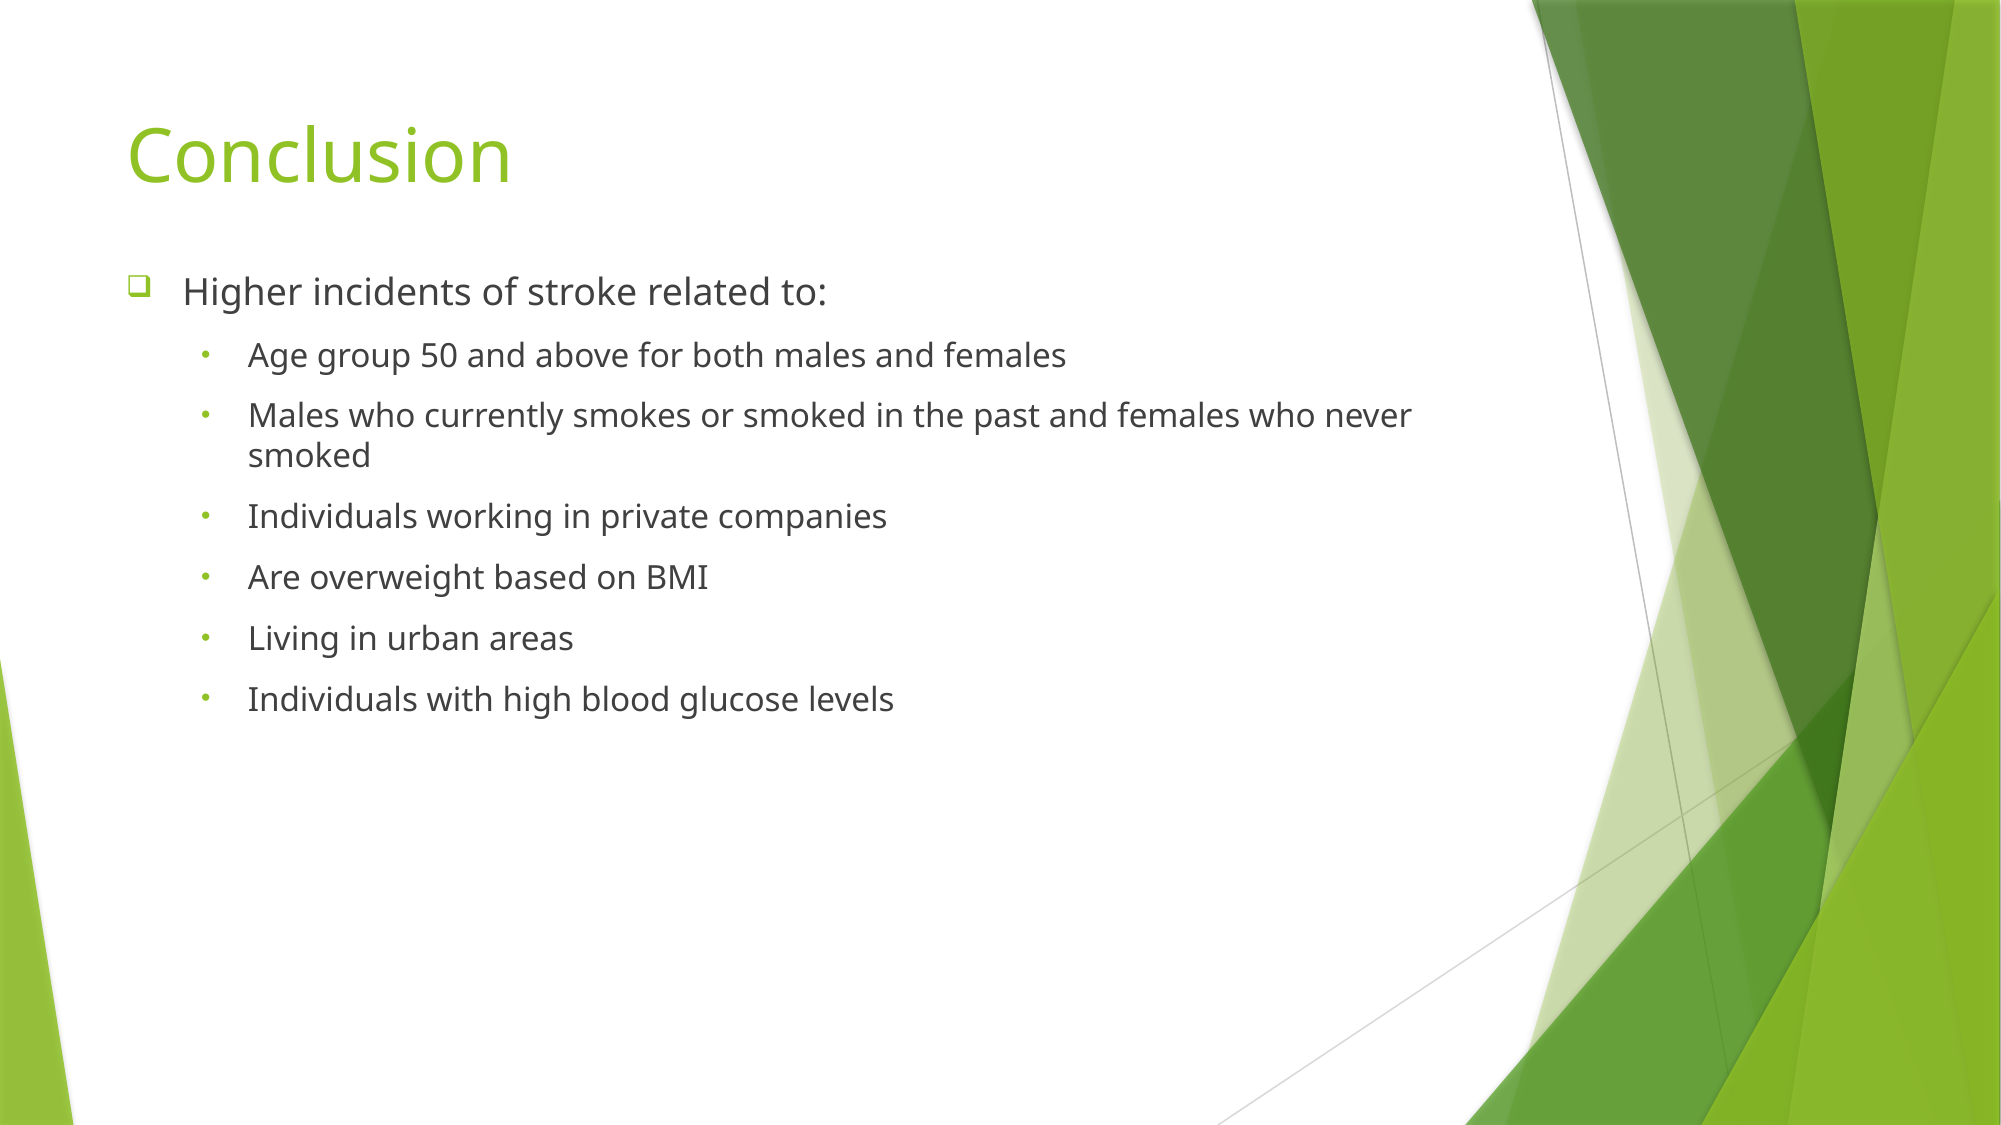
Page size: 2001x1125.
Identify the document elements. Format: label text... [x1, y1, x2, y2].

title Conclusion [111, 99, 1522, 260]
list Higher incidents of stroke related to: Age group 50 and above for both males and females Males who currently smokes or smoked in the past and females who never smoked Individuals working in private companies Are overweight based on BMI Living in urban areas Individuals with high blood glucose levels [111, 260, 1522, 898]
